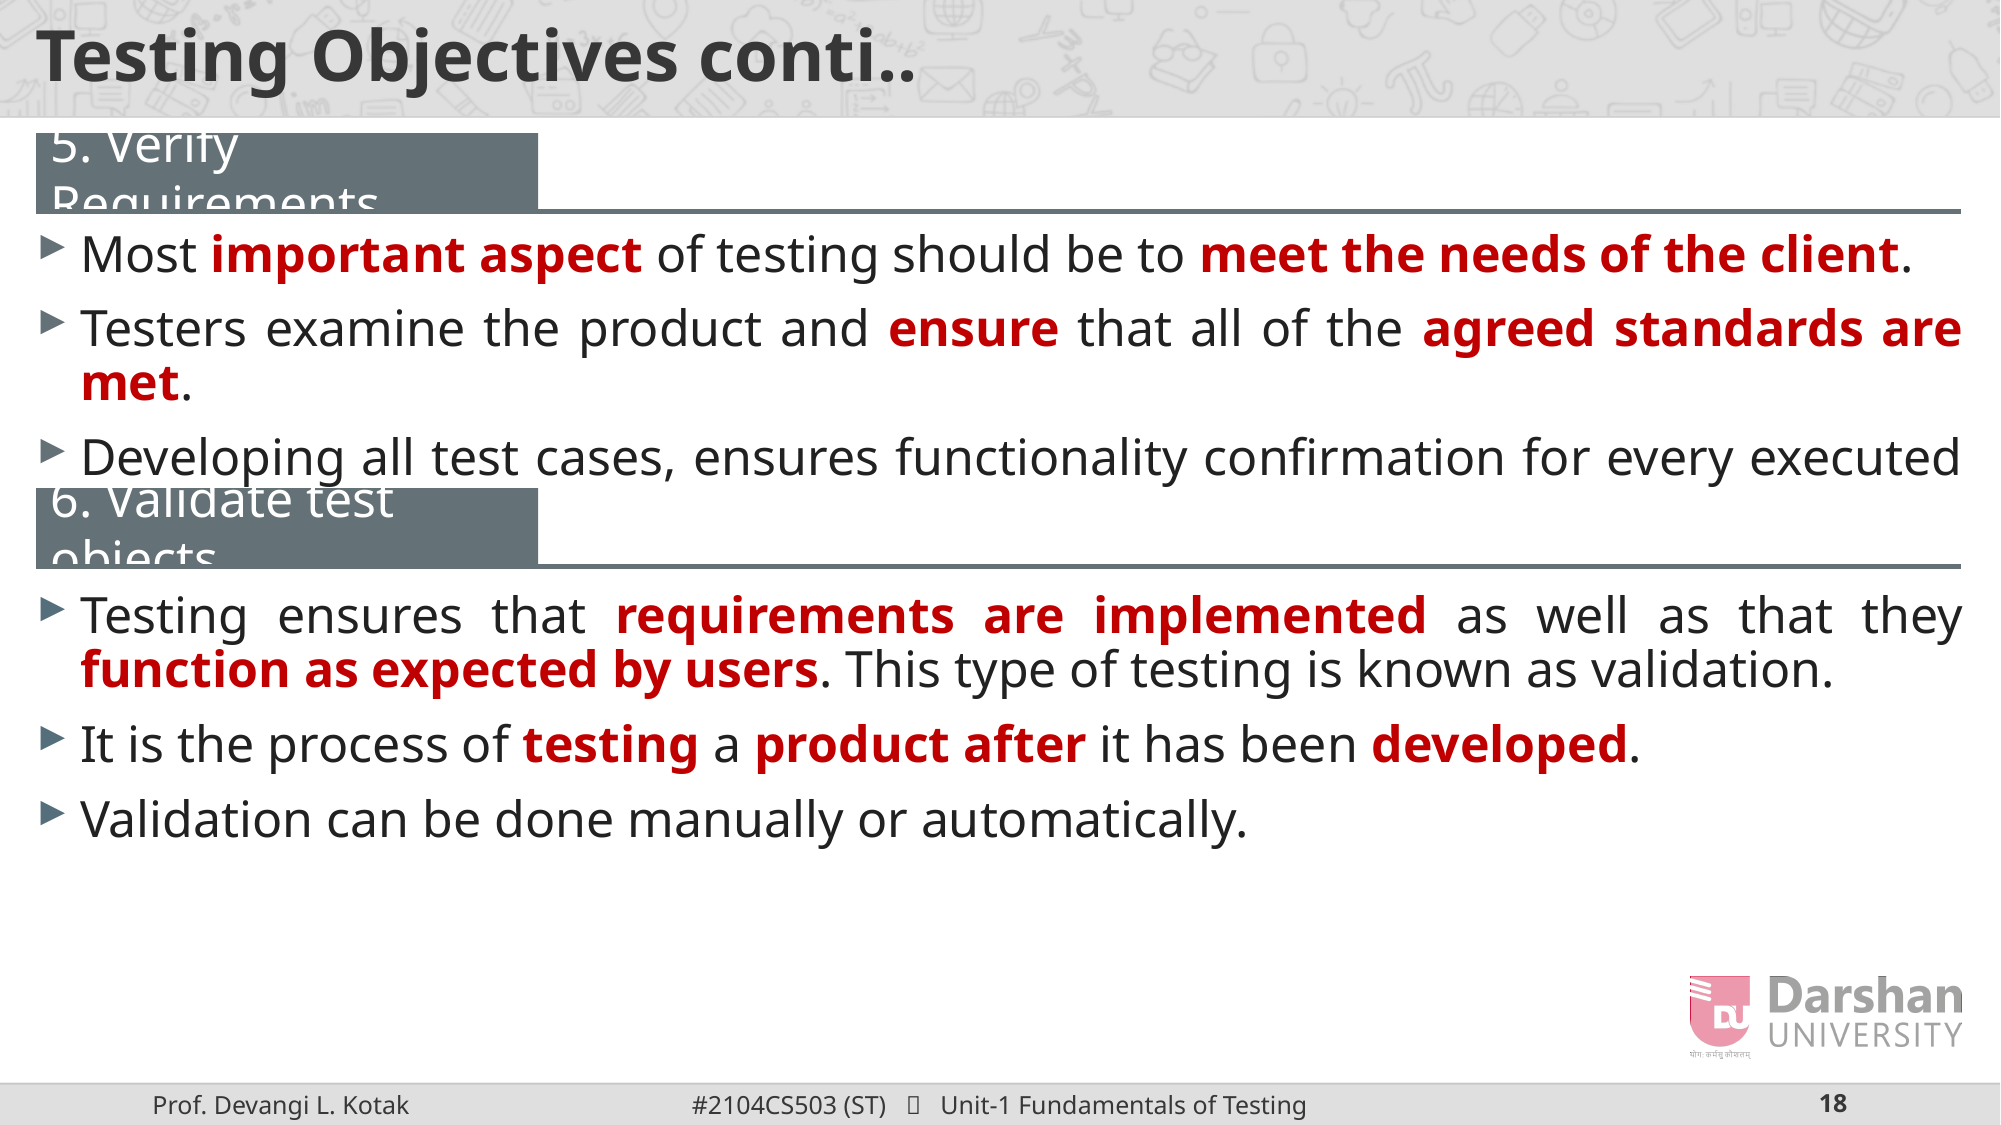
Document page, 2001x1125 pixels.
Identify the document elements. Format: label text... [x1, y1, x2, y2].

text_box Testing ensures that requirements are implemented as well as that they function as expected by users. This type of testing is known as validation. It is the process of testing a product after it has been developed. Validation can be done manually or automatically. [21, 583, 1979, 973]
text_box 6. Validate test objects [35, 487, 539, 568]
list Most important aspect of testing should be to meet the needs of the client. Testers examine the product and ensure that all of the agreed standards are met. Developing all test cases, ensures functionality confirmation for every executed test case. [21, 221, 1979, 583]
title Testing Objectives conti.. [0, 0, 2000, 117]
text_box 5. Verify Requirements [35, 132, 539, 213]
